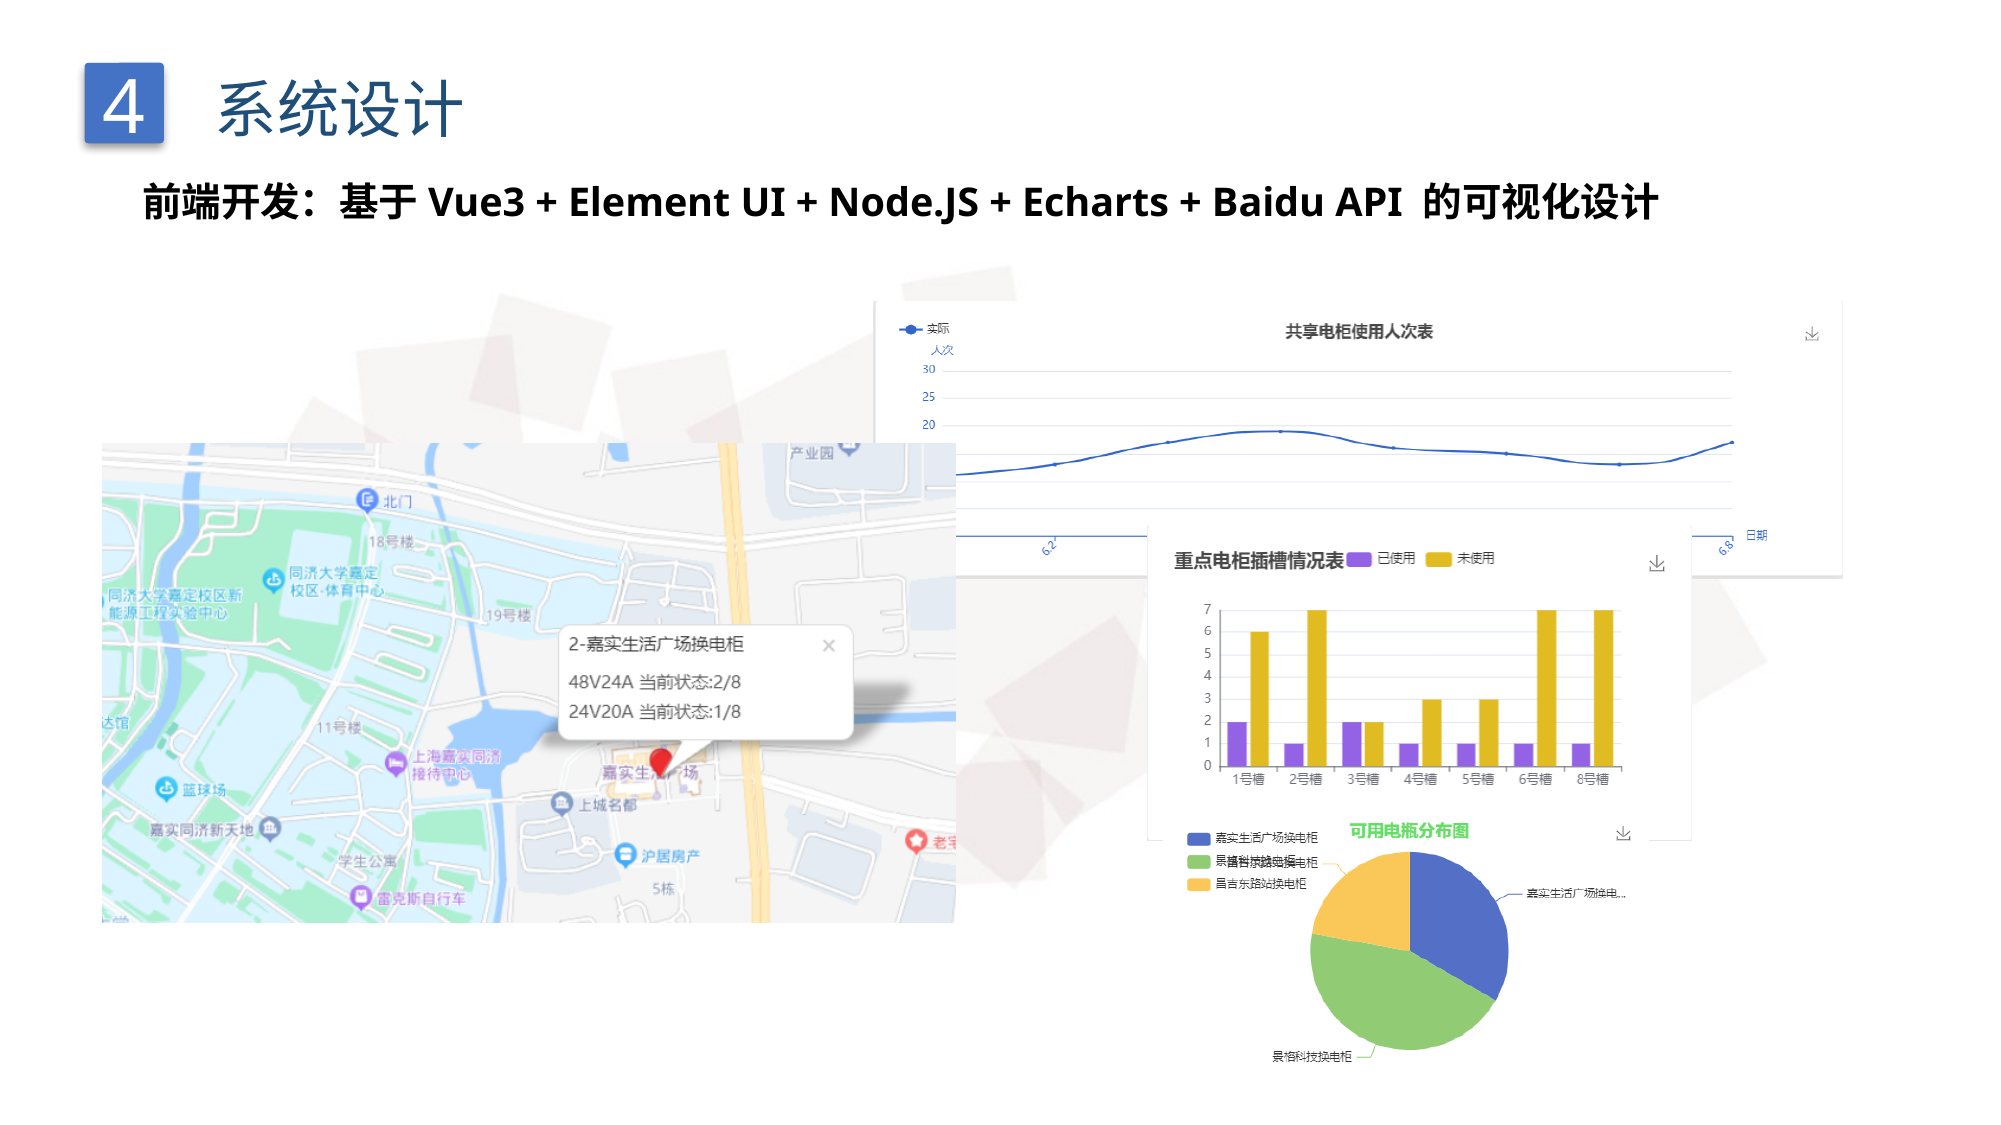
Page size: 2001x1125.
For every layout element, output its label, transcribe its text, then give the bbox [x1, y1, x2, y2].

picture [0, 0, 2001, 1125]
text_box 4 [83, 61, 166, 145]
slide_number [1412, 1042, 1863, 1103]
text_box 前端开发：基于Vue3 + Element UI + Node.JS + Echarts + Baidu API 的可视化设计 [127, 169, 1739, 232]
text_box 系统设计 [199, 62, 1054, 153]
